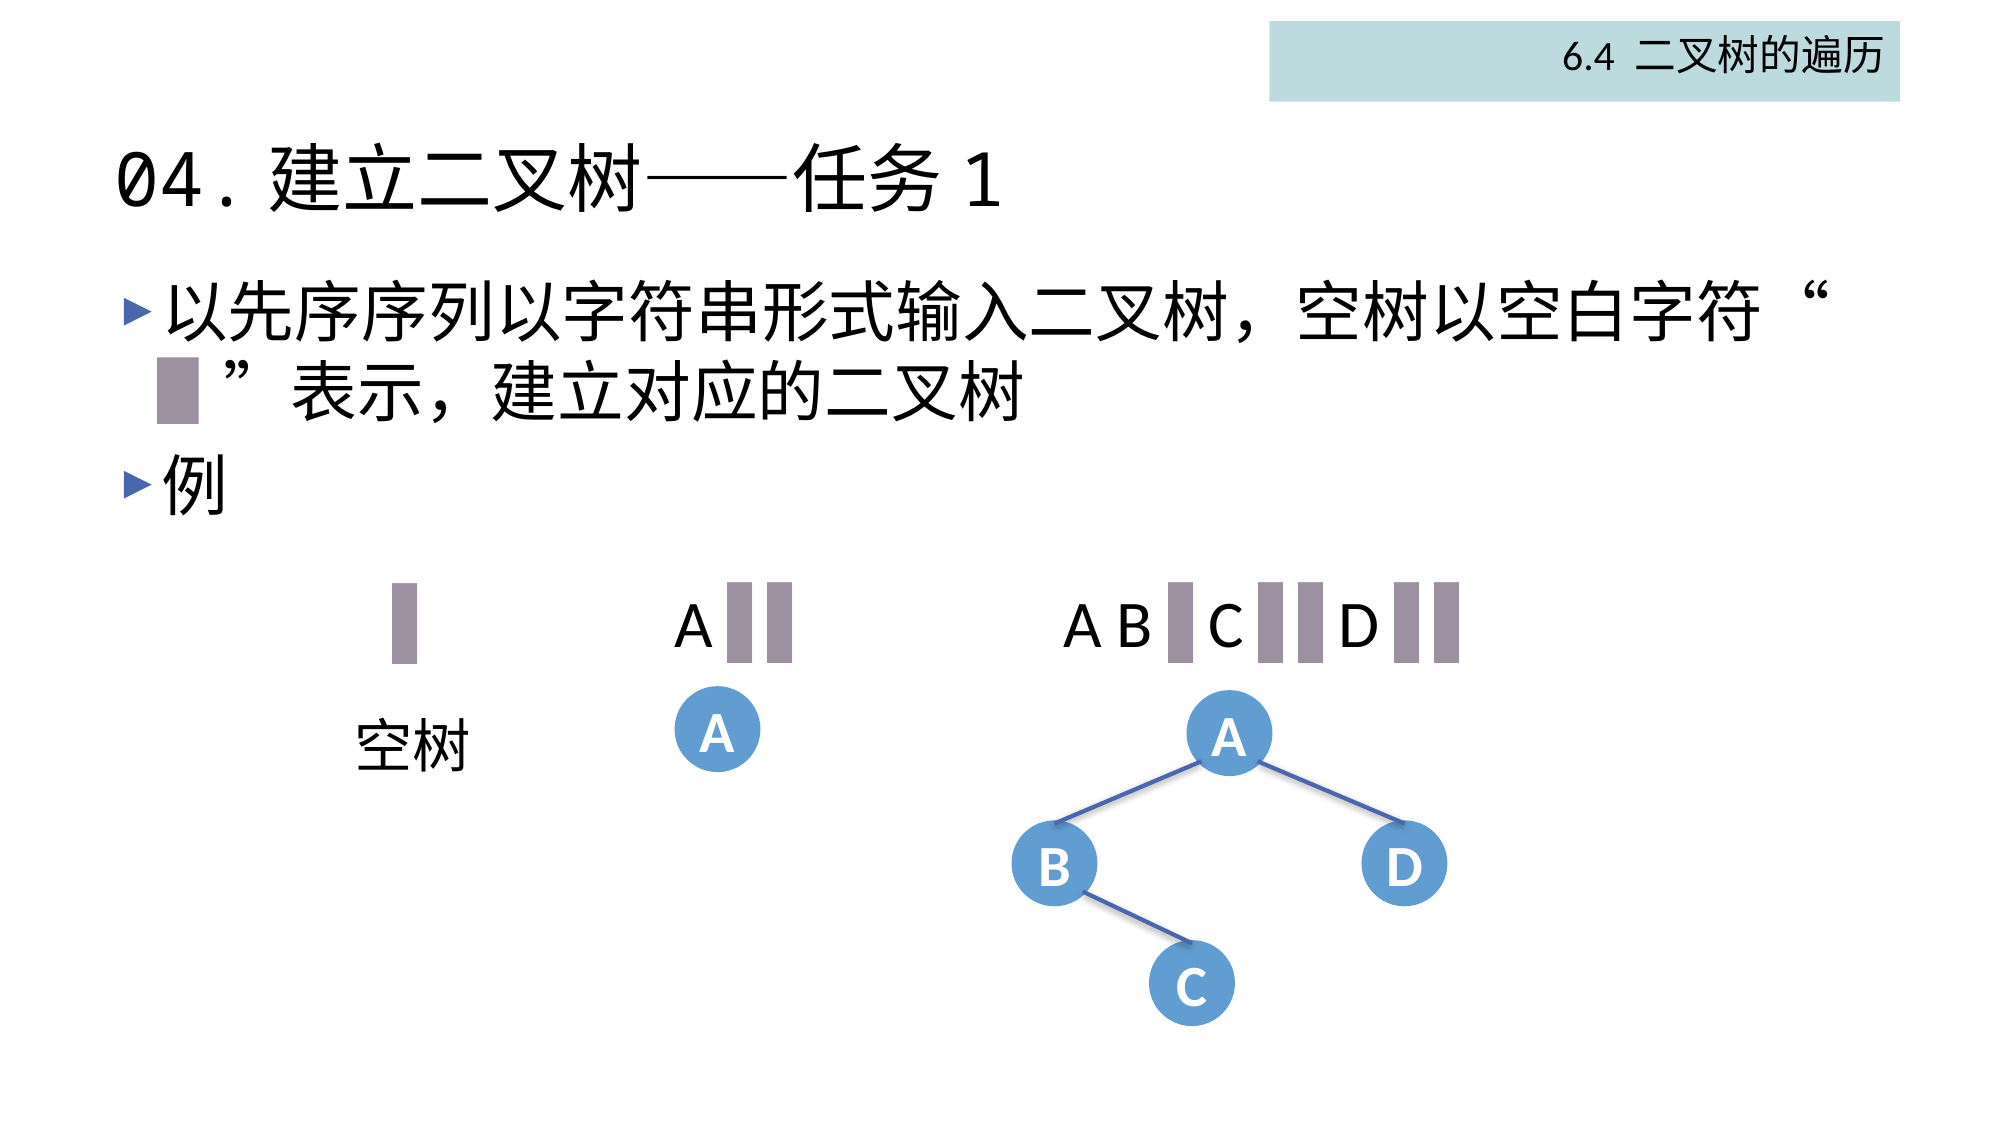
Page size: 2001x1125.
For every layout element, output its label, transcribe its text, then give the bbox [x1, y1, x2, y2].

text_box 空树 [339, 701, 487, 787]
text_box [1014, 693, 1445, 1024]
text_box A ▋▋ [659, 573, 823, 669]
text_box A B ▋C ▋▋D ▋▋ [1048, 573, 1490, 669]
list 6.4 二叉树的遍历 [1269, 21, 1900, 102]
title 04.建立二叉树——任务1 [99, 120, 1900, 233]
text_box ▋ [378, 574, 448, 670]
text_box A [677, 689, 758, 770]
list 以先序序列以字符串形式输入二叉树，空树以空白字符“ ▋”表示，建立对应的二叉树 例 [99, 262, 1900, 640]
